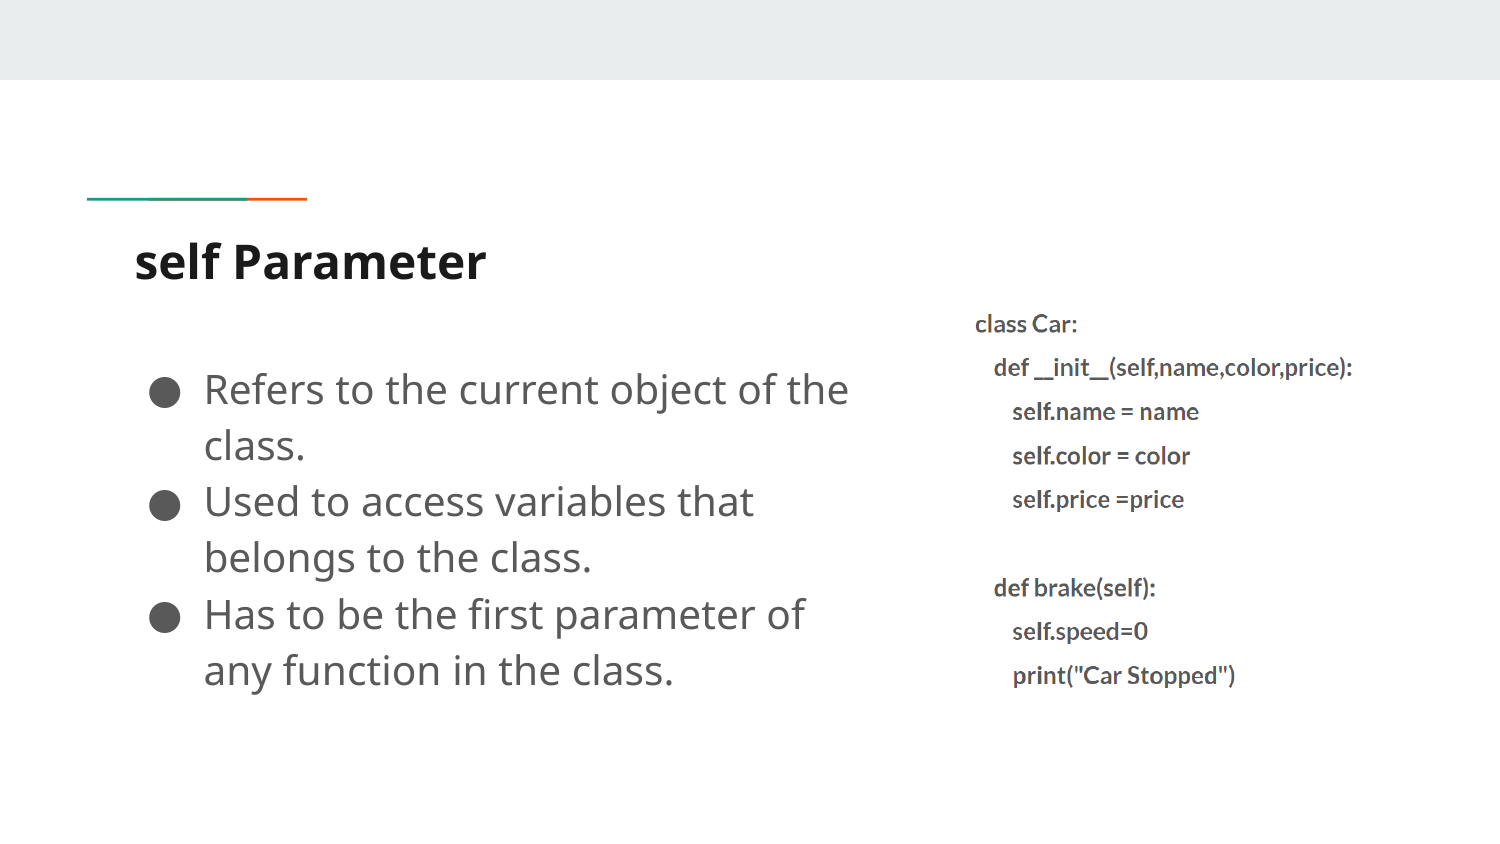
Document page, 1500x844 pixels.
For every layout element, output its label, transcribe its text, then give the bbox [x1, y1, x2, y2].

title self Parameter [119, 216, 1381, 305]
list Refers to the current object of the class. Used to access variables that belongs to the class. Has to be the first parameter of any function in the class. [119, 341, 897, 712]
picture [953, 303, 1490, 735]
